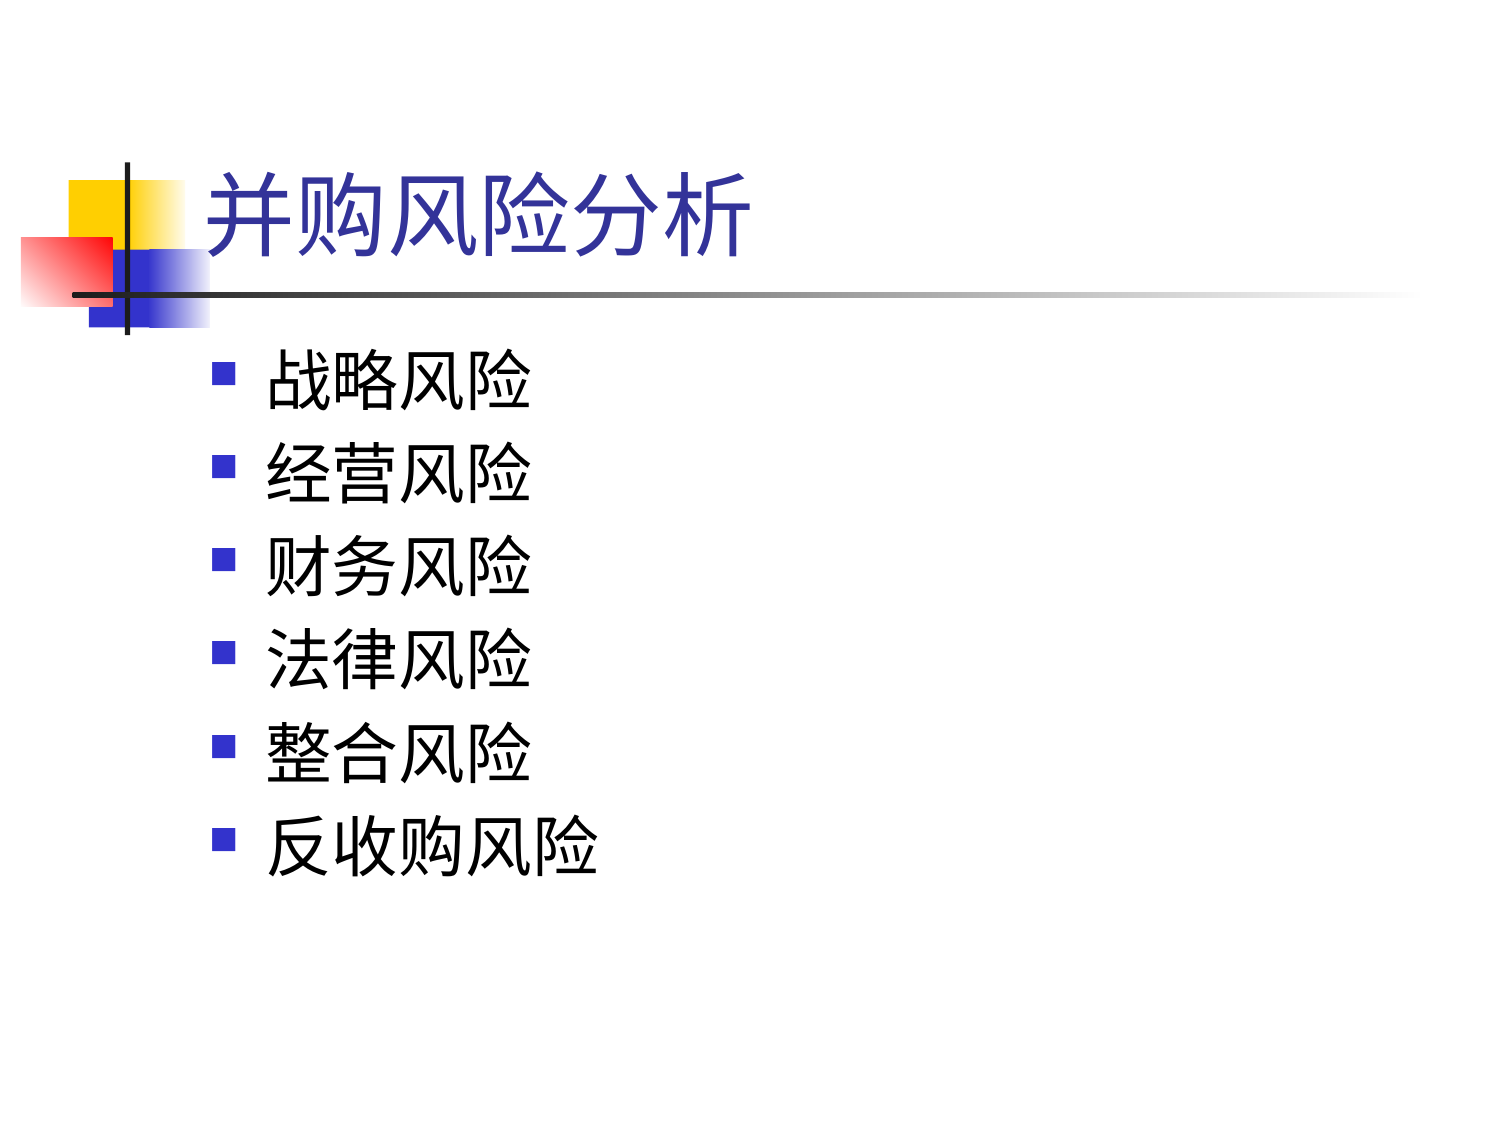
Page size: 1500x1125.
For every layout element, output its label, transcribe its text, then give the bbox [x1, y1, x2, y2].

list 战略风险 经营风险 财务风险 法律风险 整合风险 反收购风险 [193, 330, 1470, 1007]
title 并购风险分析 [188, 34, 1468, 276]
